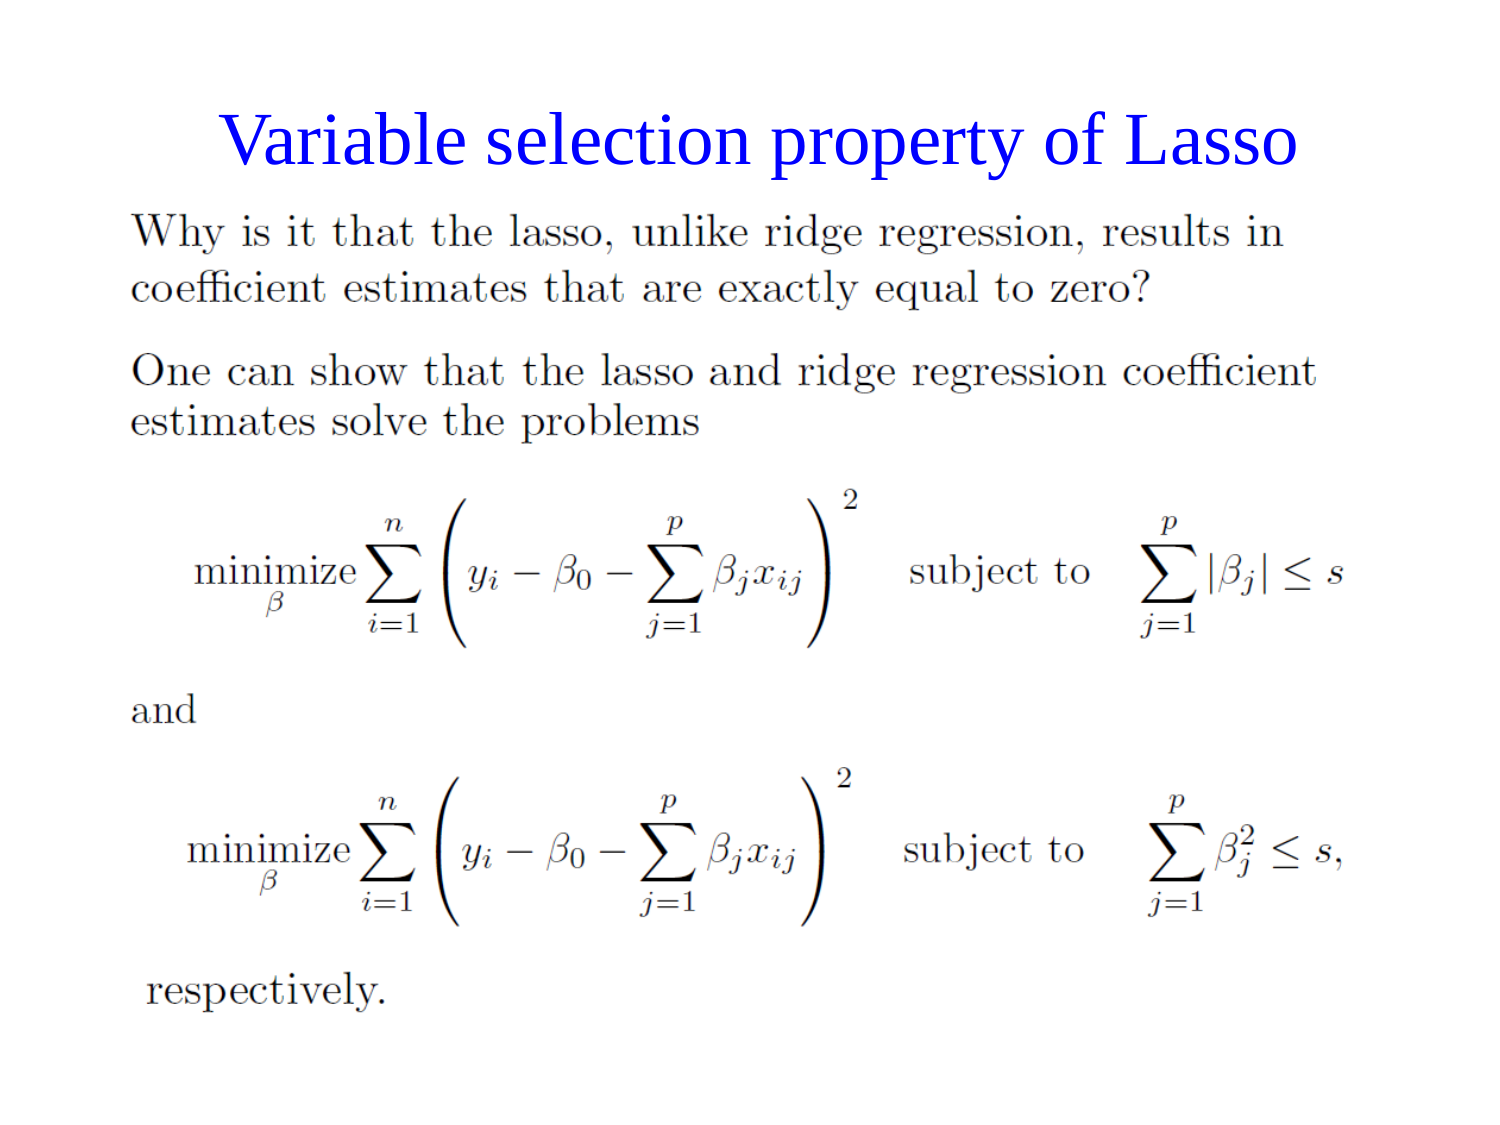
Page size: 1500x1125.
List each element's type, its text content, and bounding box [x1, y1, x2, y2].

picture [109, 183, 1360, 1023]
text_box Variable selection property of Lasso [84, 81, 1435, 187]
